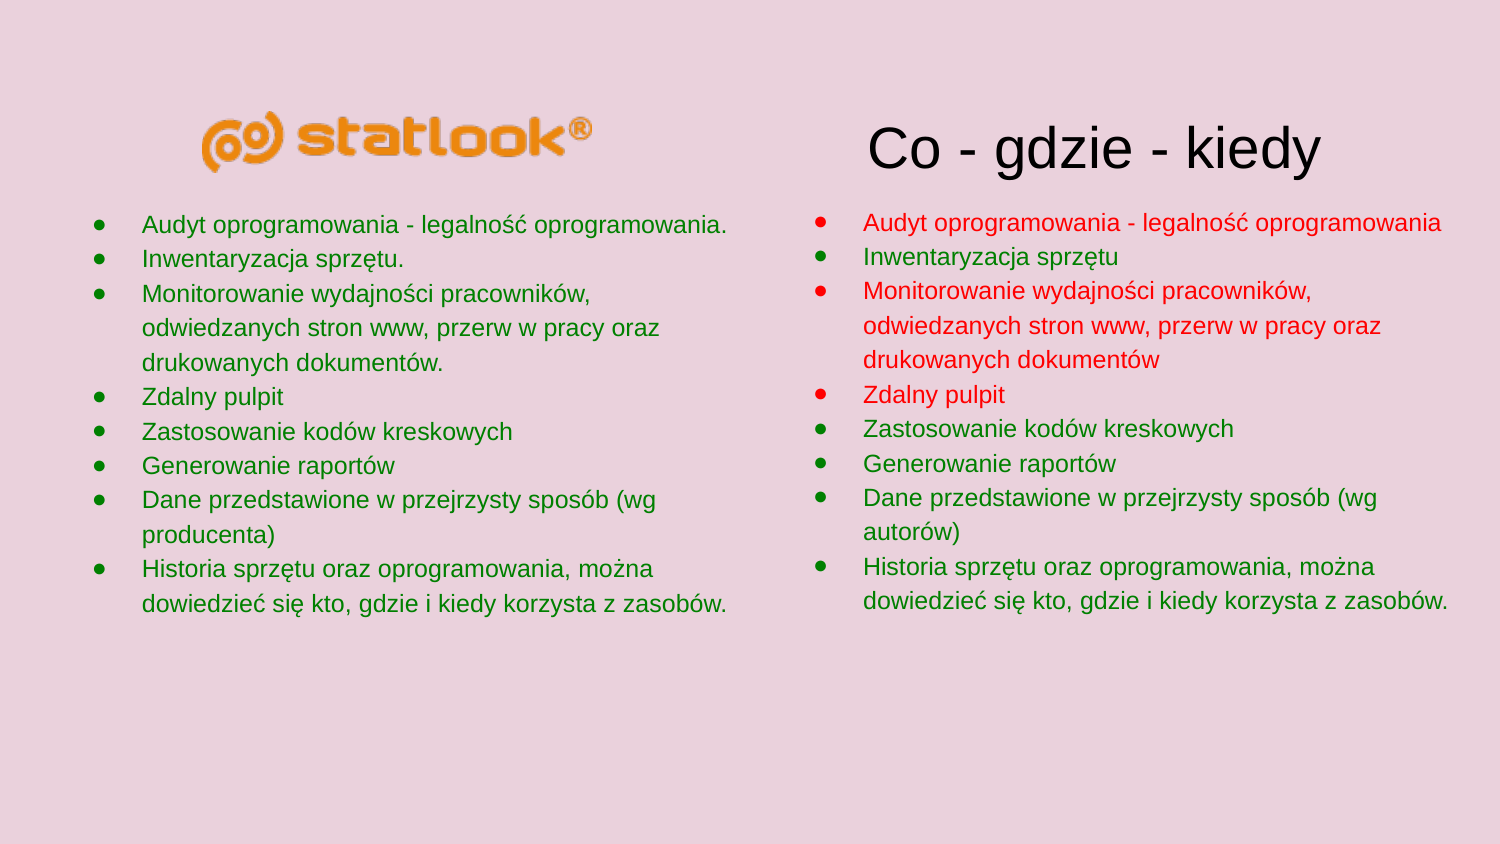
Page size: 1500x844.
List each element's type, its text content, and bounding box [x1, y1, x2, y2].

picture [202, 110, 592, 174]
list Audyt oprogramowania - legalność oprogramowania Inwentaryzacja sprzętu Monitorowanie wydajności pracowników, odwiedzanych stron www, przerw w pracy oraz drukowanych dokumentów Zdalny pulpit Zastosowanie kodów kreskowych Generowanie raportów Dane przedstawione w przejrzysty sposób (wg autorów) Historia sprzętu oraz oprogramowania, można dowiedzieć się kto, gdzie i kiedy korzysta z zasobów. [773, 186, 1472, 747]
list Audyt oprogramowania - legalność oprogramowania. Inwentaryzacja sprzętu. Monitorowanie wydajności pracowników, odwiedzanych stron www, przerw w pracy oraz drukowanych dokumentów. Zdalny pulpit Zastosowanie kodów kreskowych Generowanie raportów Dane przedstawione w przejrzysty sposób (wg producenta) Historia sprzętu oraz oprogramowania, można dowiedzieć się kto, gdzie i kiedy korzysta z zasobów. [51, 189, 751, 750]
title Co - gdzie - kiedy [852, 95, 1342, 186]
